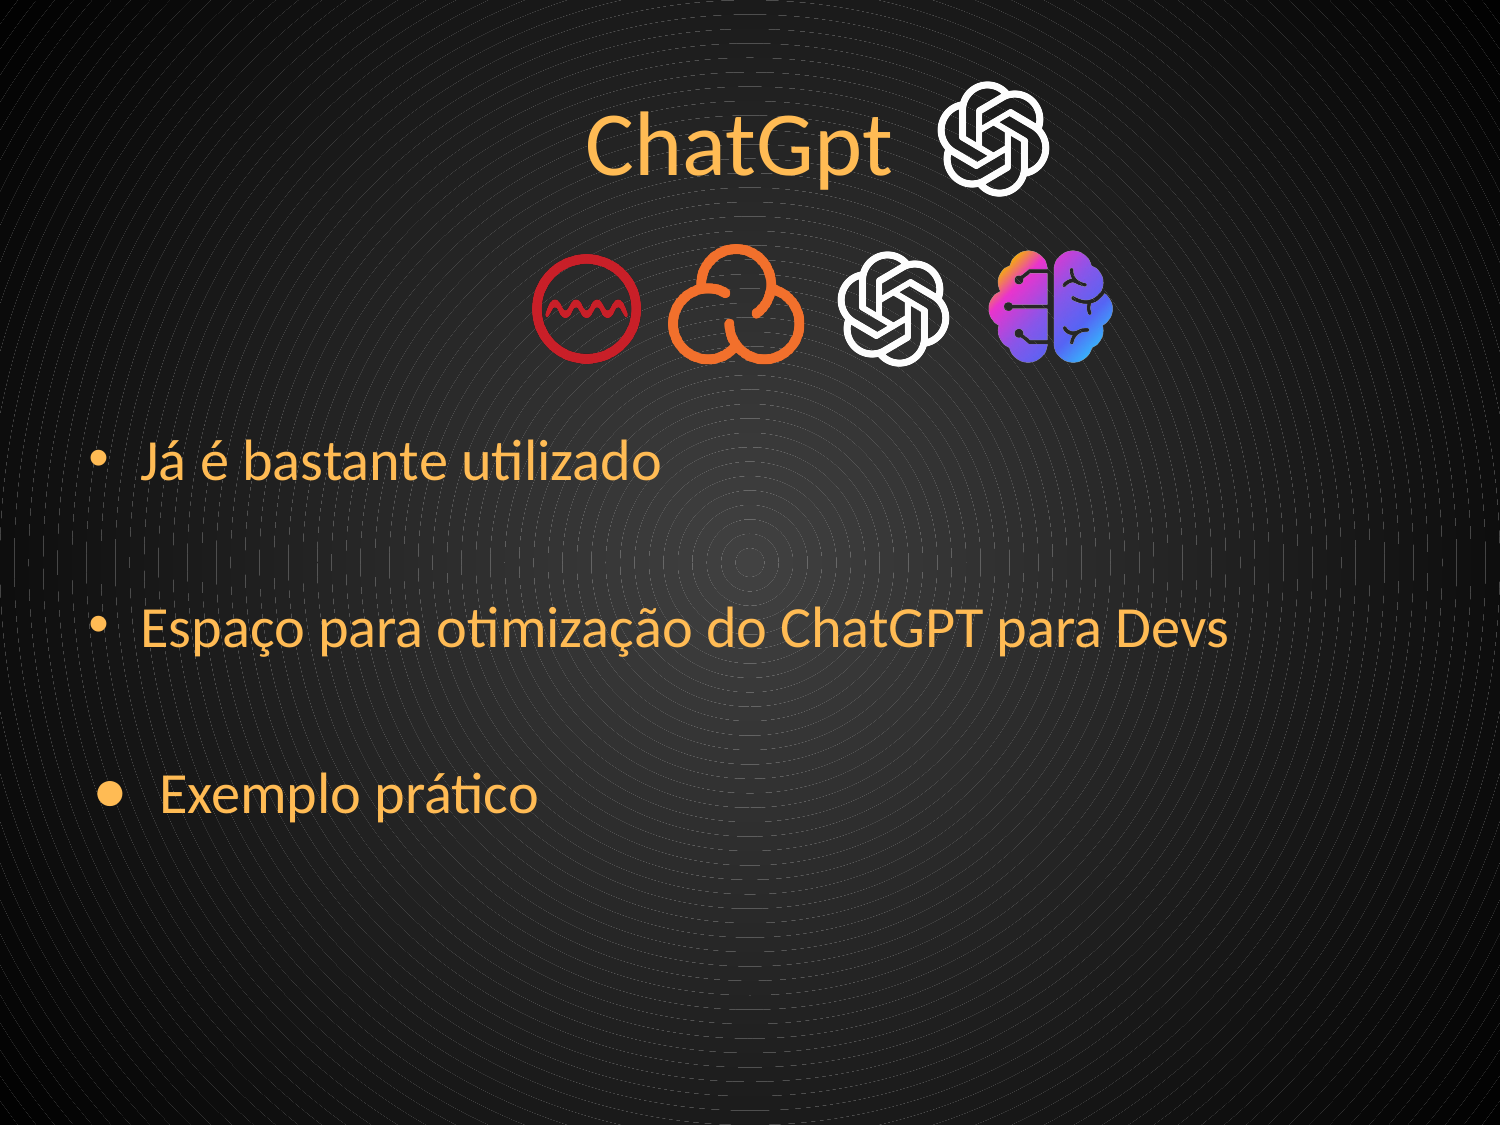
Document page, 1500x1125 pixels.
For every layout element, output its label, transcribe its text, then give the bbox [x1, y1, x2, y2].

picture [479, 232, 811, 381]
picture [917, 62, 1069, 216]
picture [818, 232, 969, 386]
list Já é bastante utilizado Espaço para otimização do ChatGPT para Devs Exemplo prático [69, 321, 1420, 1064]
title ChatGpt [75, 45, 1425, 233]
picture [976, 232, 1125, 381]
